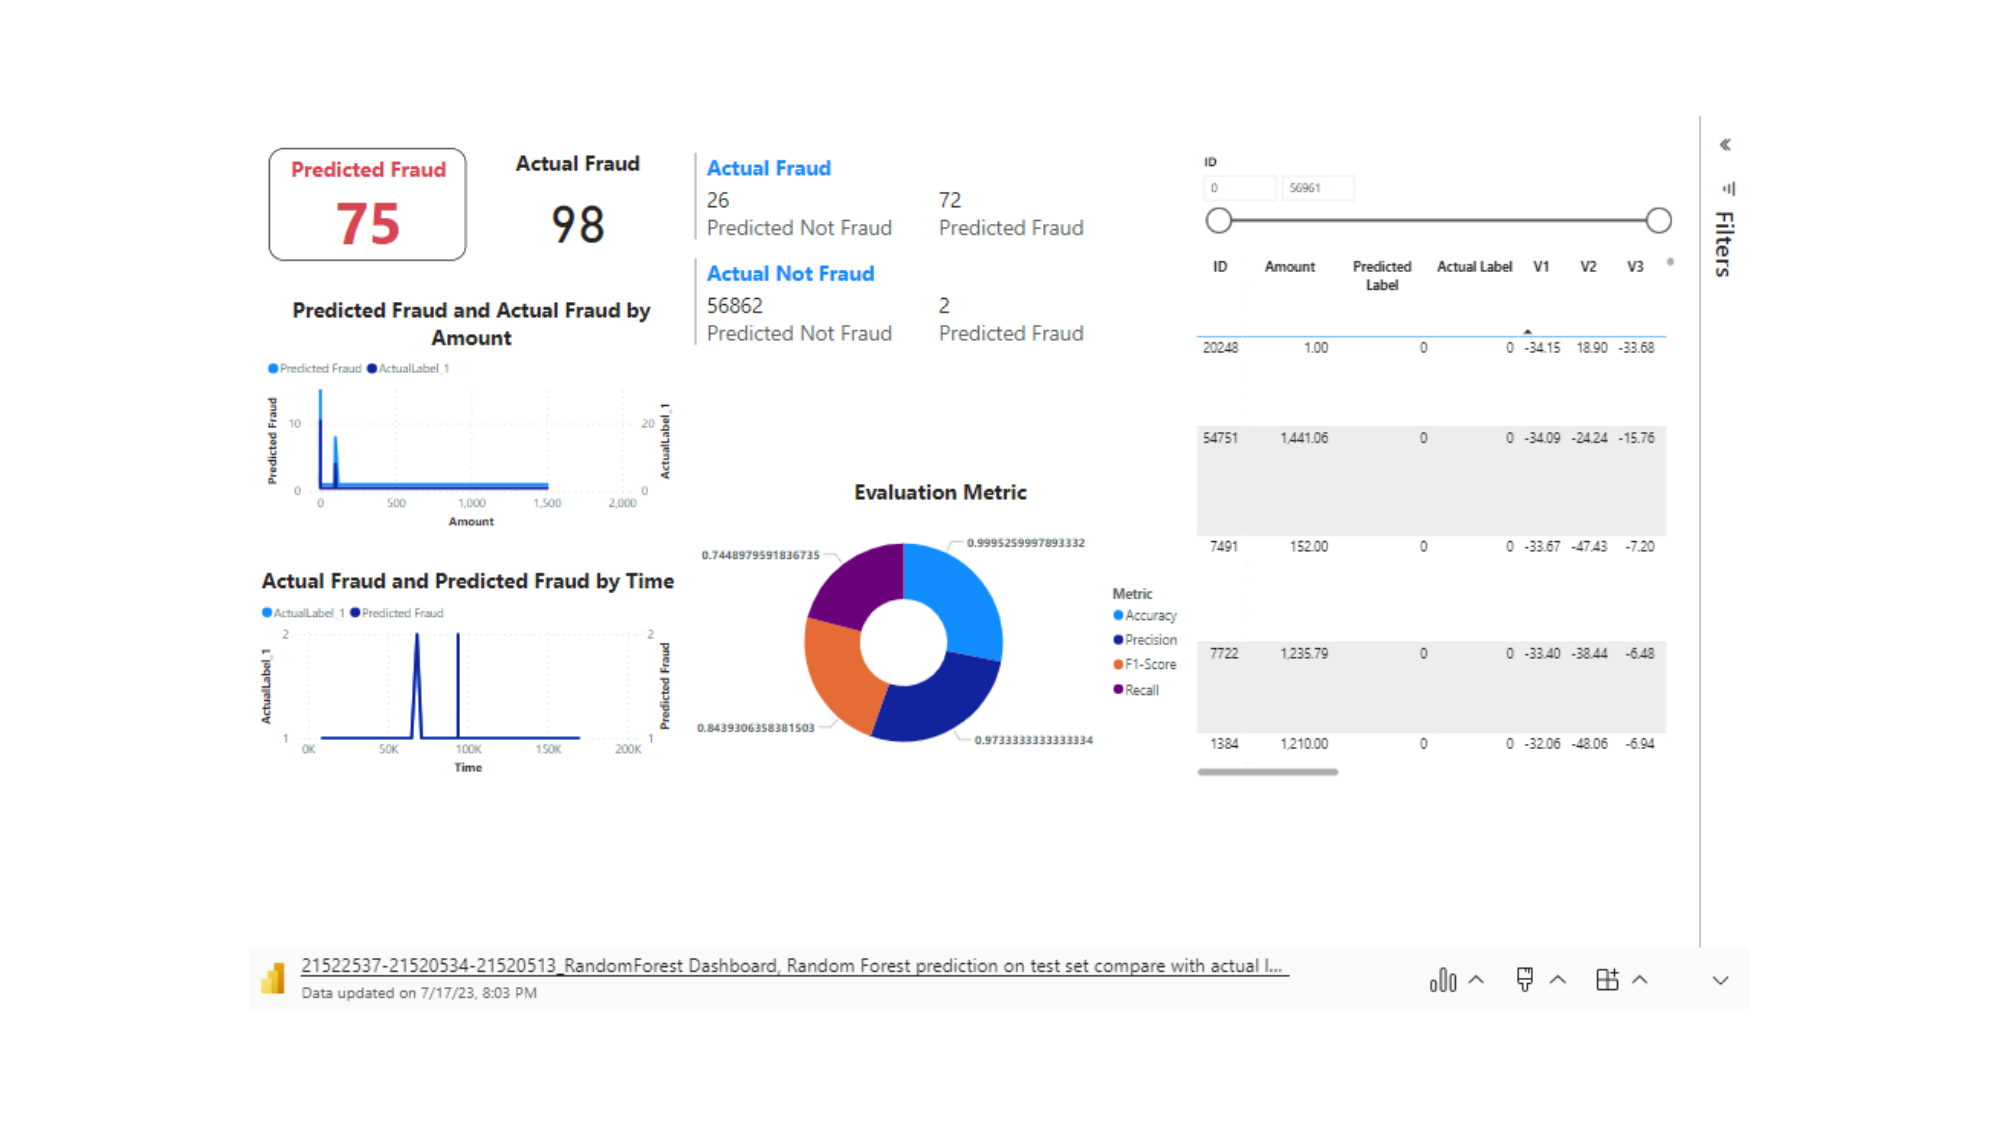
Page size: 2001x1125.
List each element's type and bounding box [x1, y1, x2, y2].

picture [249, 116, 1750, 1009]
